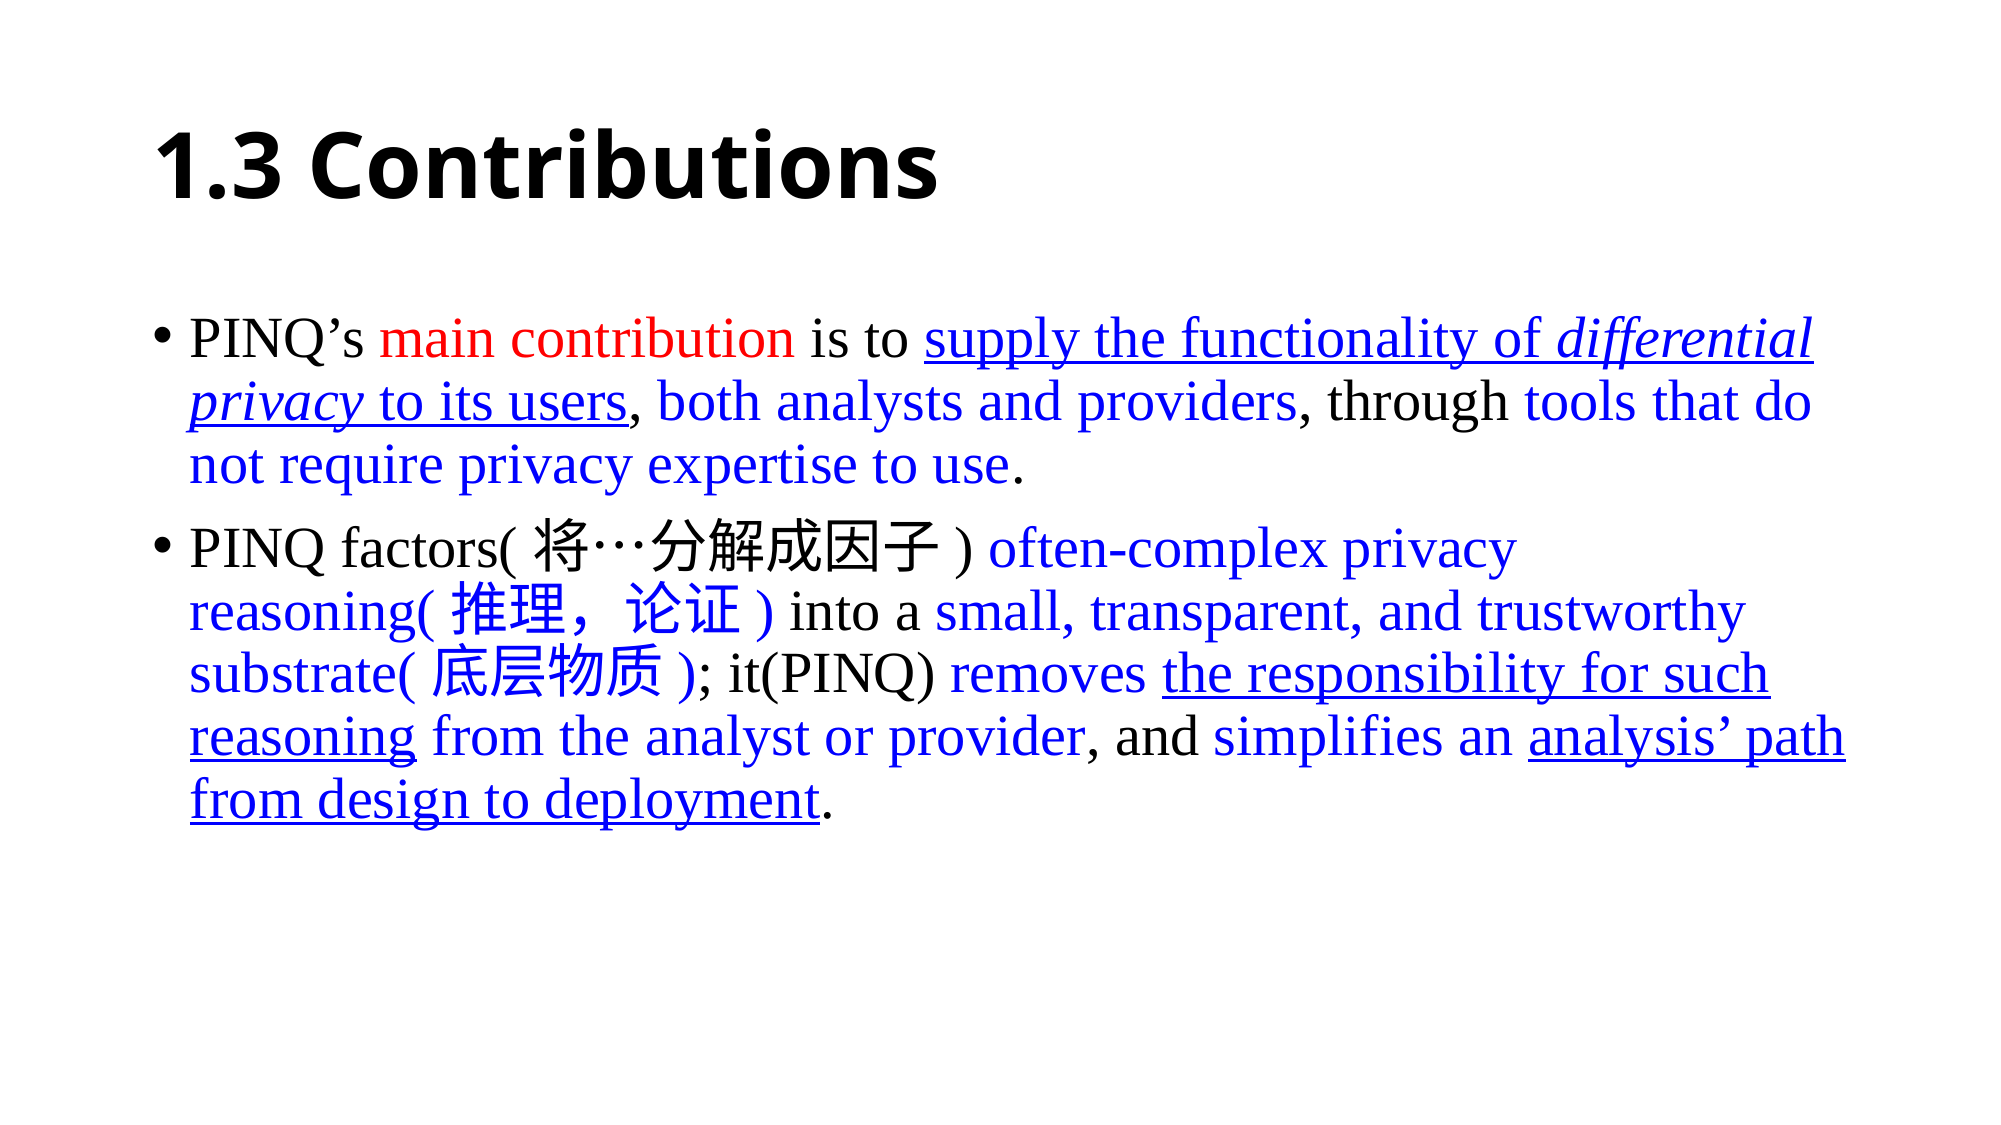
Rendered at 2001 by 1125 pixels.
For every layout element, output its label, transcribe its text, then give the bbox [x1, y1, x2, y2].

list PINQ’s main contribution is to supply the functionality of differential privacy to its users, both analysts and providers, through tools that do not require privacy expertise to use. PINQ factors(将…分解成因子) often-complex privacy reasoning(推理，论证) into a small, transparent, and trustworthy substrate(底层物质); it(PINQ) removes the responsibility for such reasoning from the analyst or provider, and simplifies an analysis’ path from design to deployment. [137, 299, 1863, 1014]
title 1.3 Contributions [137, 59, 1863, 278]
